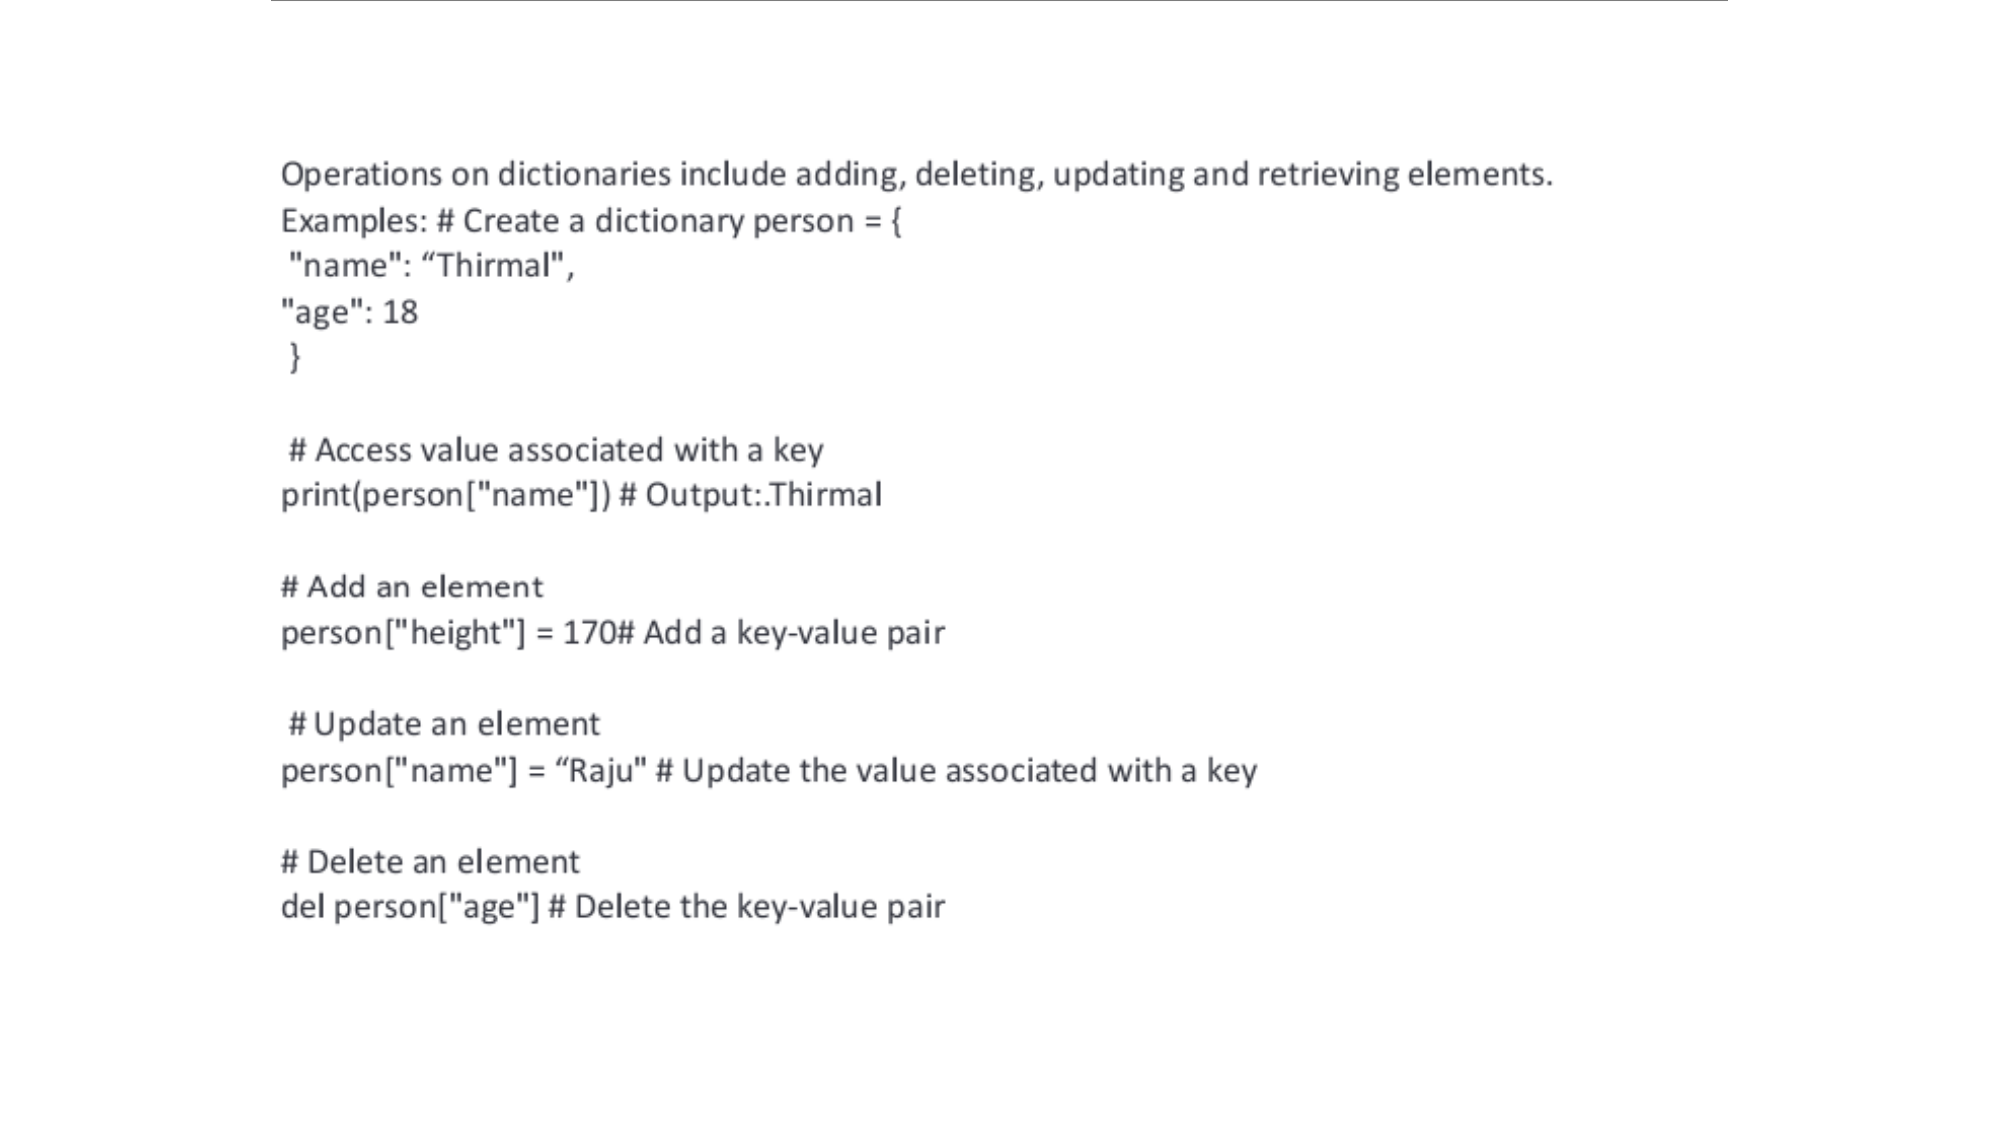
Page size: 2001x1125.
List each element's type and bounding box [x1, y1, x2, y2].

picture [271, 0, 1728, 1125]
